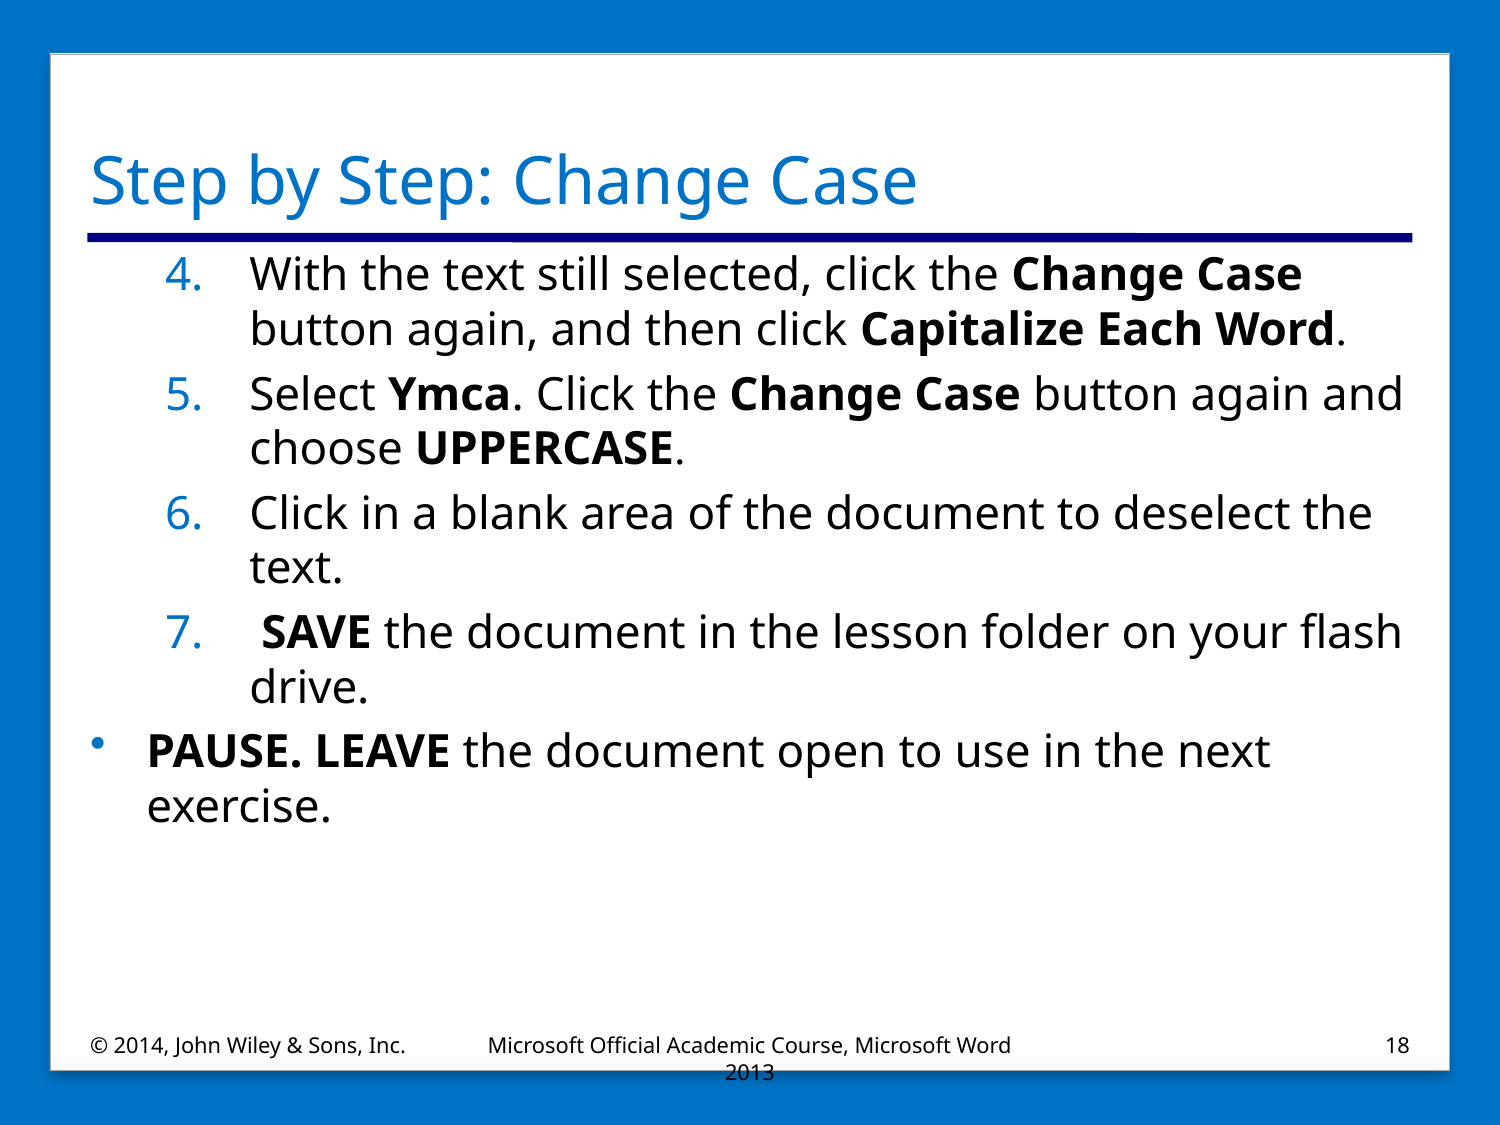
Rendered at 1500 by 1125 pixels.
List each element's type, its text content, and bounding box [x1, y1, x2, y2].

footer Microsoft Official Academic Course, Microsoft Word 2013 [449, 1024, 1051, 1103]
slide_number © 2014, John Wiley & Sons, Inc. [74, 1024, 426, 1103]
title Step by Step: Change Case [74, 74, 1426, 226]
list With the text still selected, click the Change Case button again, and then click Capitalize Each Word. Select Ymca. Click the Change Case button again and choose UPPERCASE. Click in a blank area of the document to deselect the text. SAVE the document in the lesson folder on your flash drive. PAUSE. LEAVE the document open to use in the next exercise. [75, 237, 1425, 1063]
slide_number 18 [1074, 1024, 1426, 1103]
